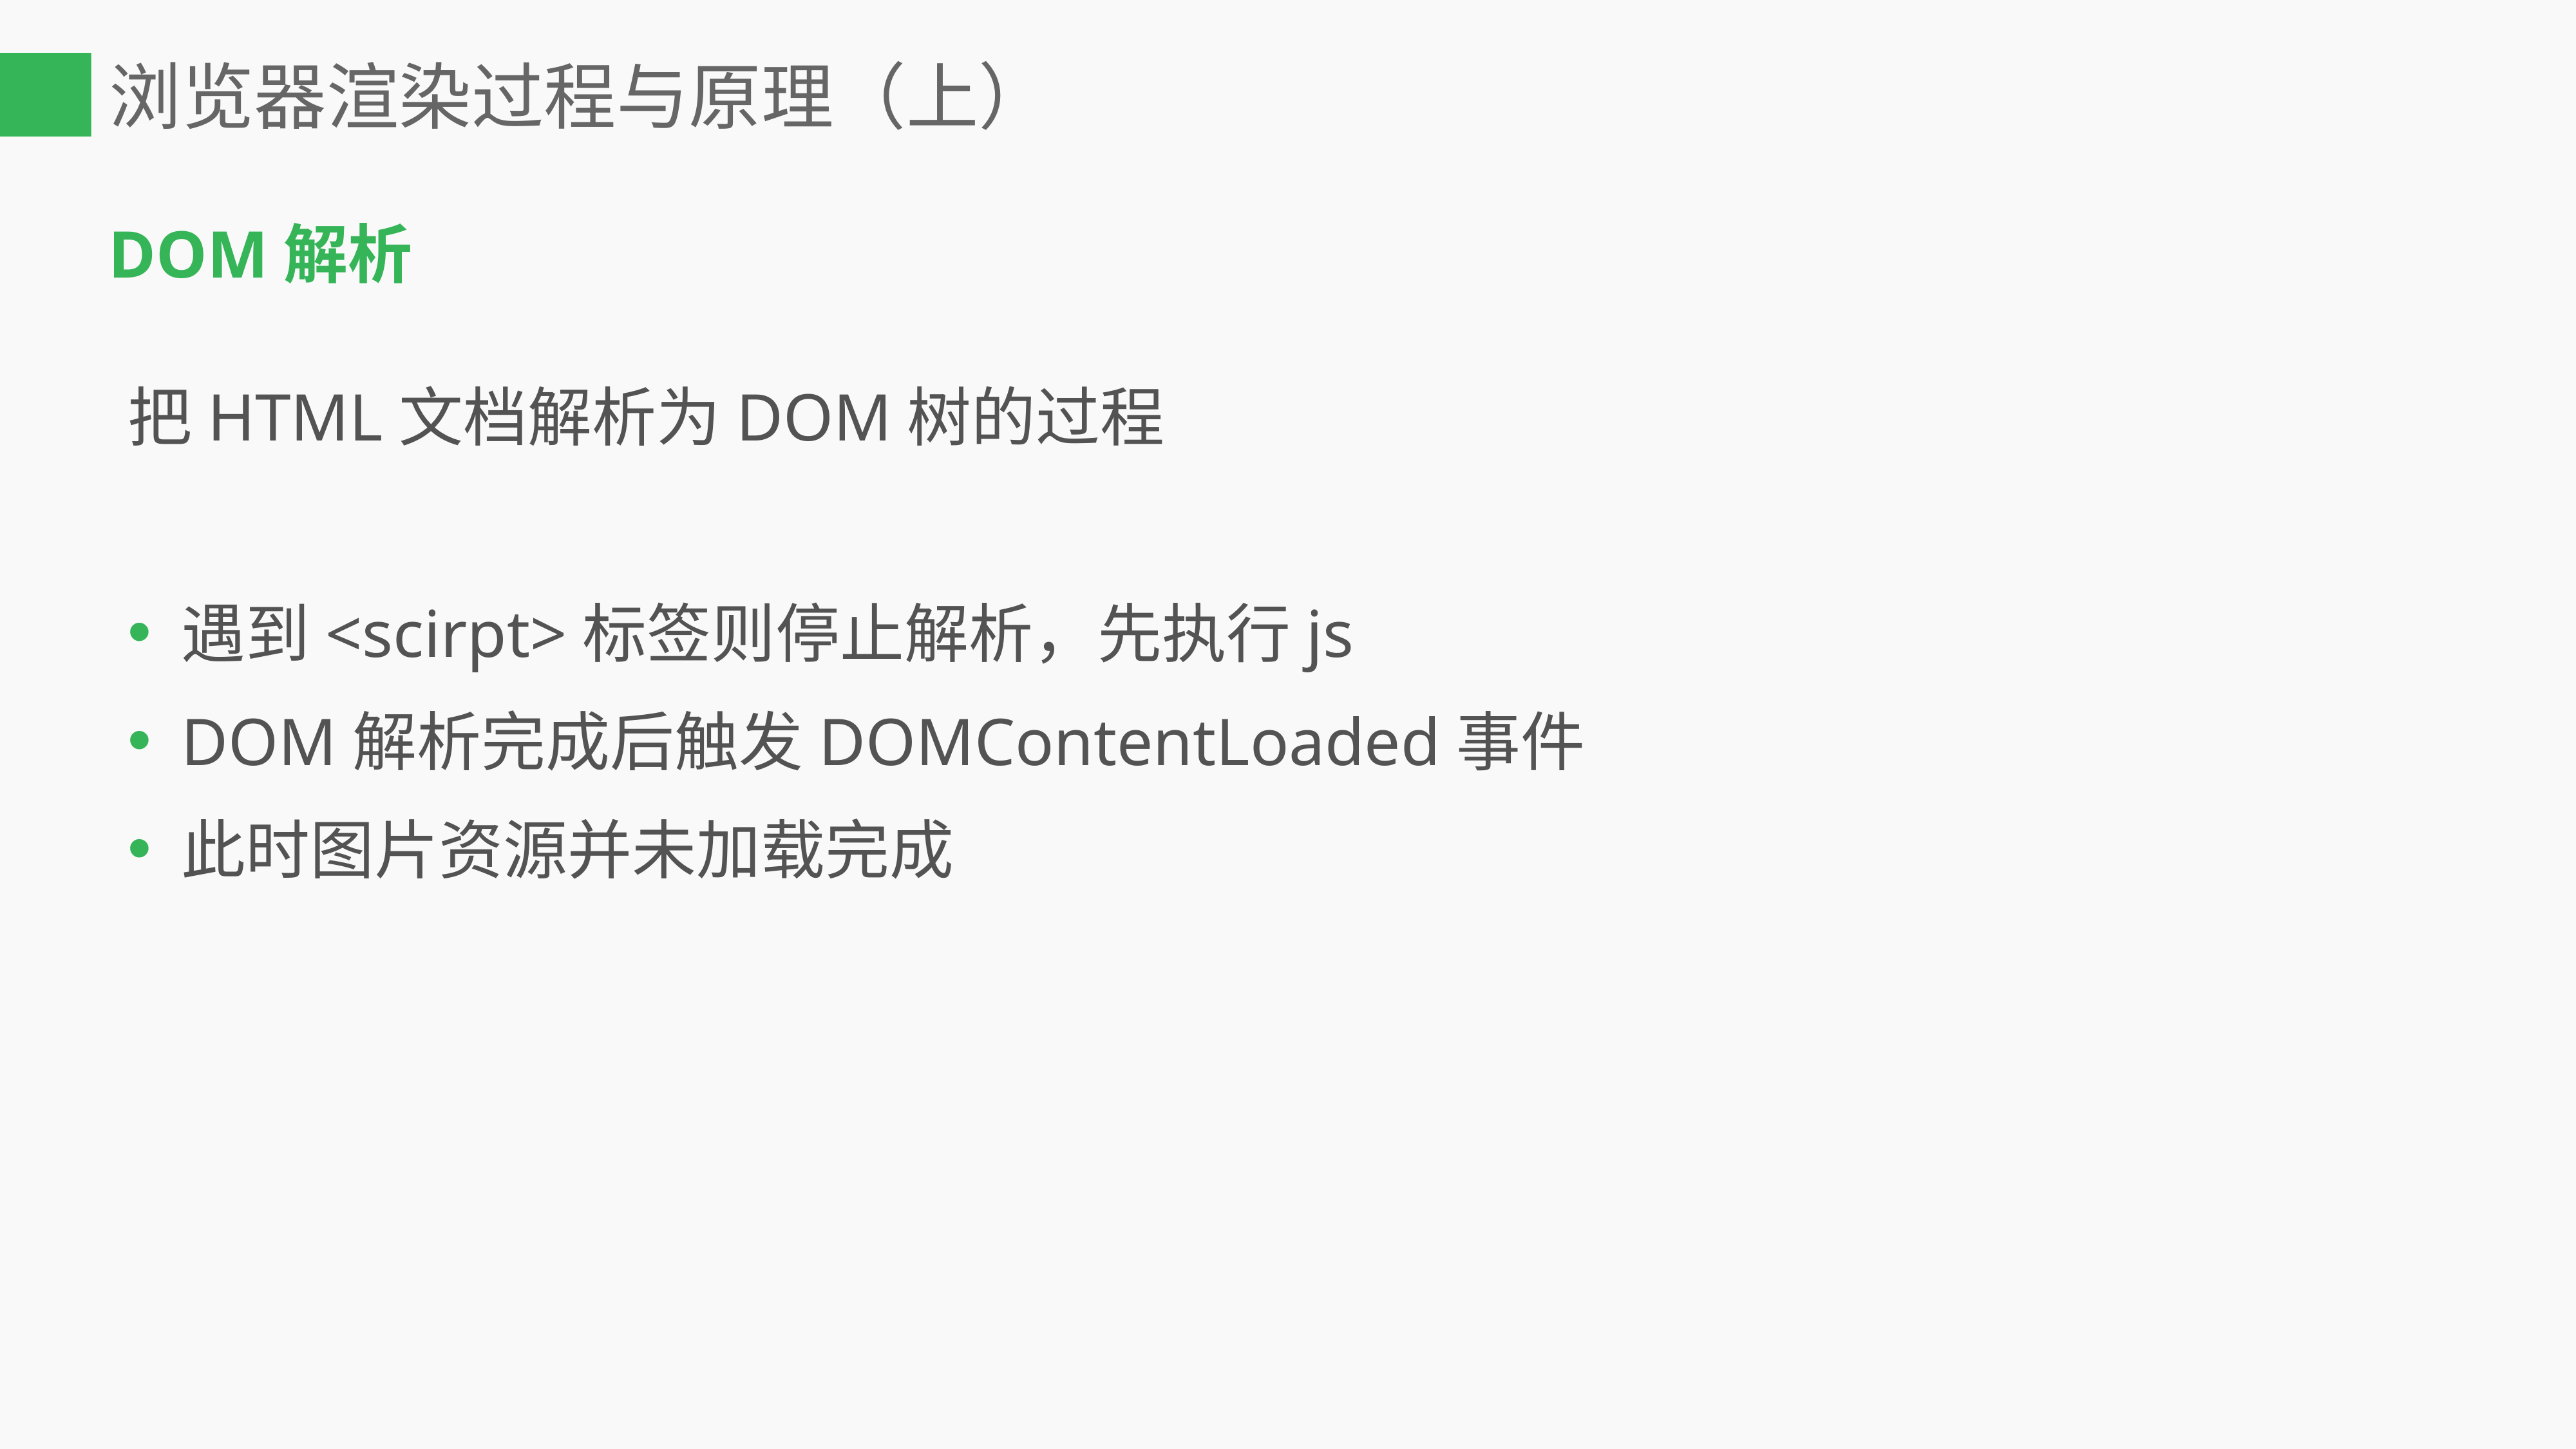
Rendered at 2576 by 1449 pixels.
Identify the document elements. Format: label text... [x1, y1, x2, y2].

title 浏览器渲染过程与原理（上） [108, 44, 2540, 144]
picture [0, 53, 91, 137]
subtitle 把HTML文档解析为DOM树的过程 遇到<scirpt>标签则停止解析，先执行js DOM解析完成后触发DOMContentLoaded事件 此时图片资源并未加载完成 [108, 268, 2455, 1338]
text_box DOM解析 [99, 209, 422, 296]
